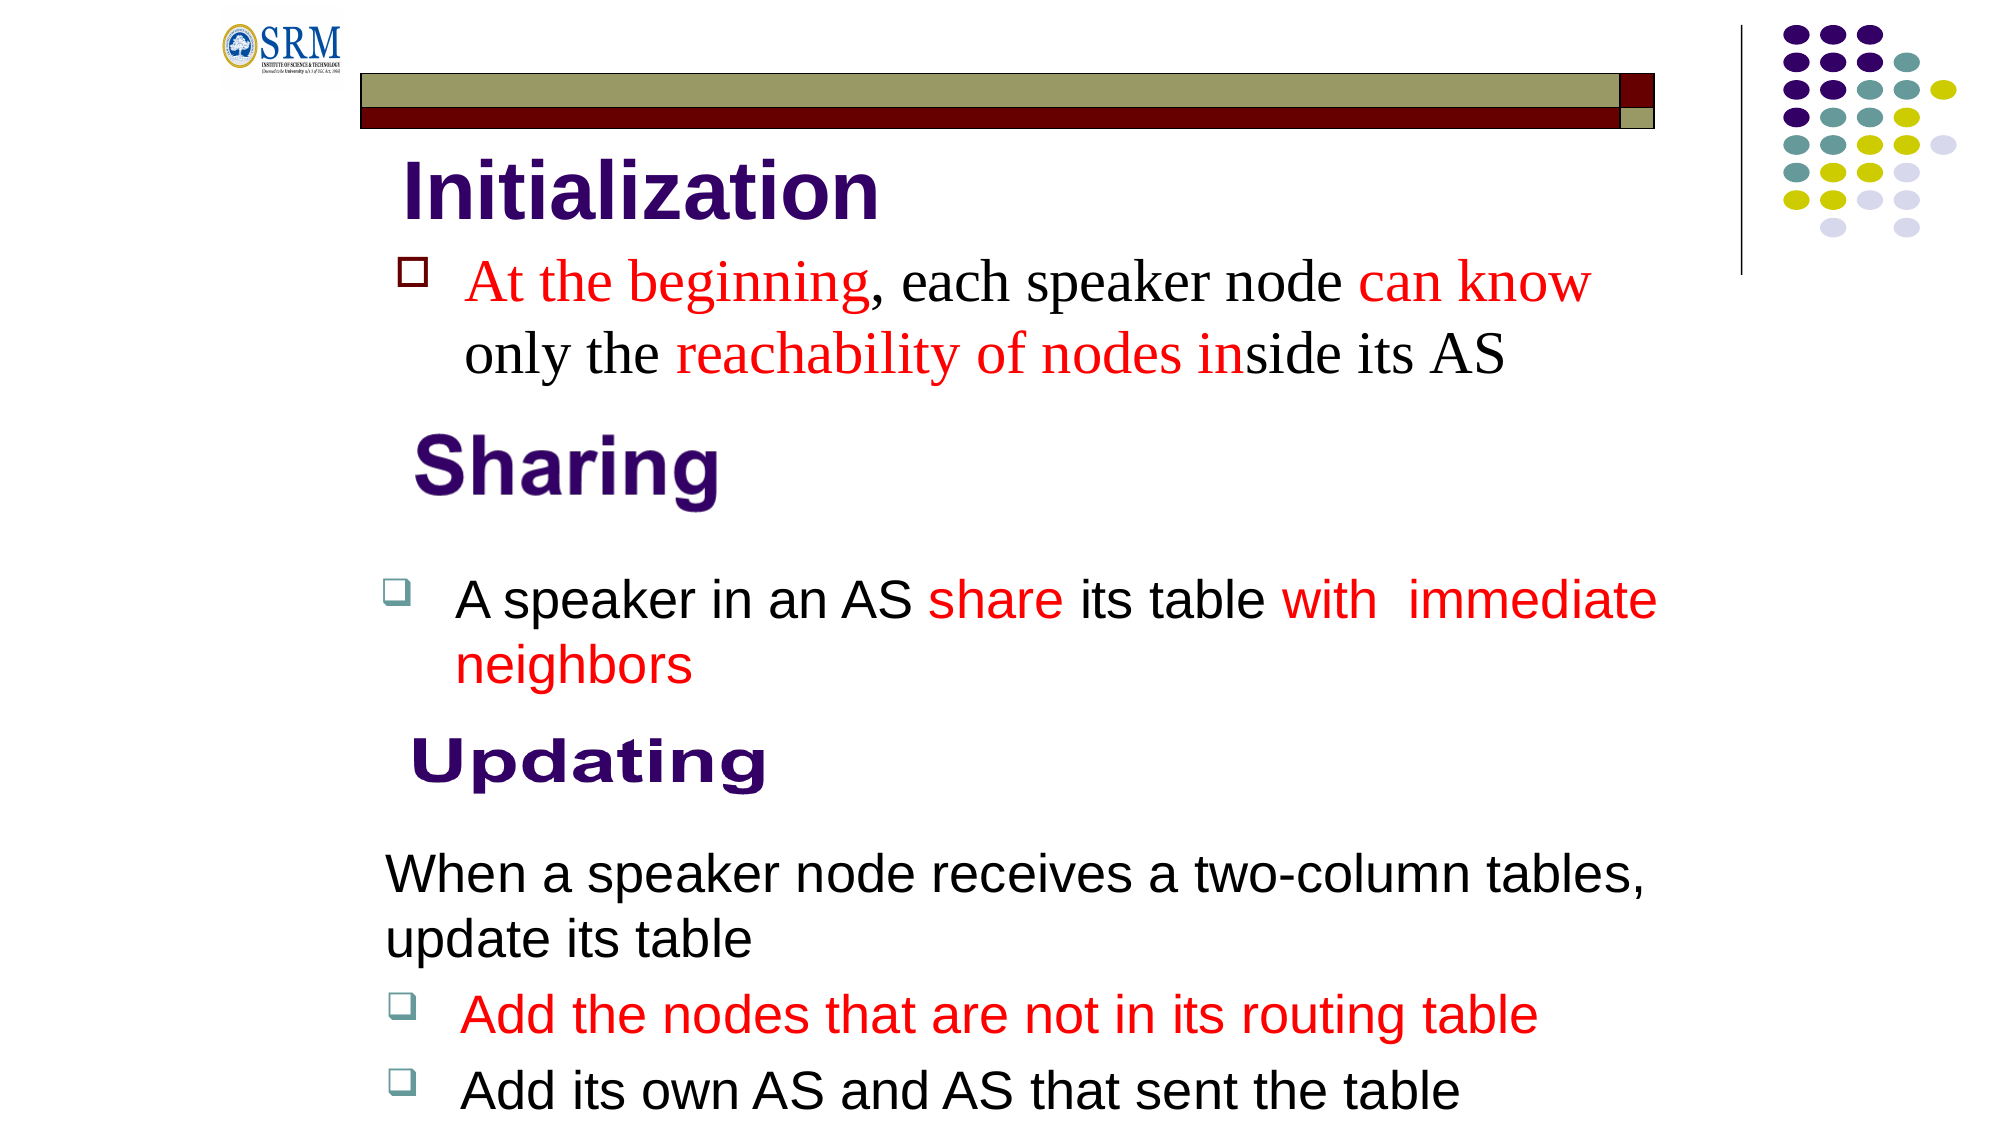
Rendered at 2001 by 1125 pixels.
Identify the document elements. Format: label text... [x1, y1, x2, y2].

table_header [1621, 74, 1653, 107]
table_header [362, 74, 400, 107]
table_cell [1621, 108, 1653, 128]
table_cell [362, 108, 400, 128]
text_box When a speaker node receives a two-column tables, update its table Add the nodes that are not in its routing table Add its own AS and AS that sent the table [370, 831, 1706, 1125]
text_box A speaker in an AS share its table with immediate neighbors [365, 557, 1701, 702]
title Initialization [400, 46, 1025, 237]
picture [220, 5, 343, 92]
table_cell [1025, 108, 1619, 128]
picture [357, 703, 853, 832]
picture [360, 387, 787, 564]
table_header [1025, 74, 1619, 107]
text_box At the beginning, each speaker node can know only the reachability of nodes inside its AS [392, 239, 1686, 492]
